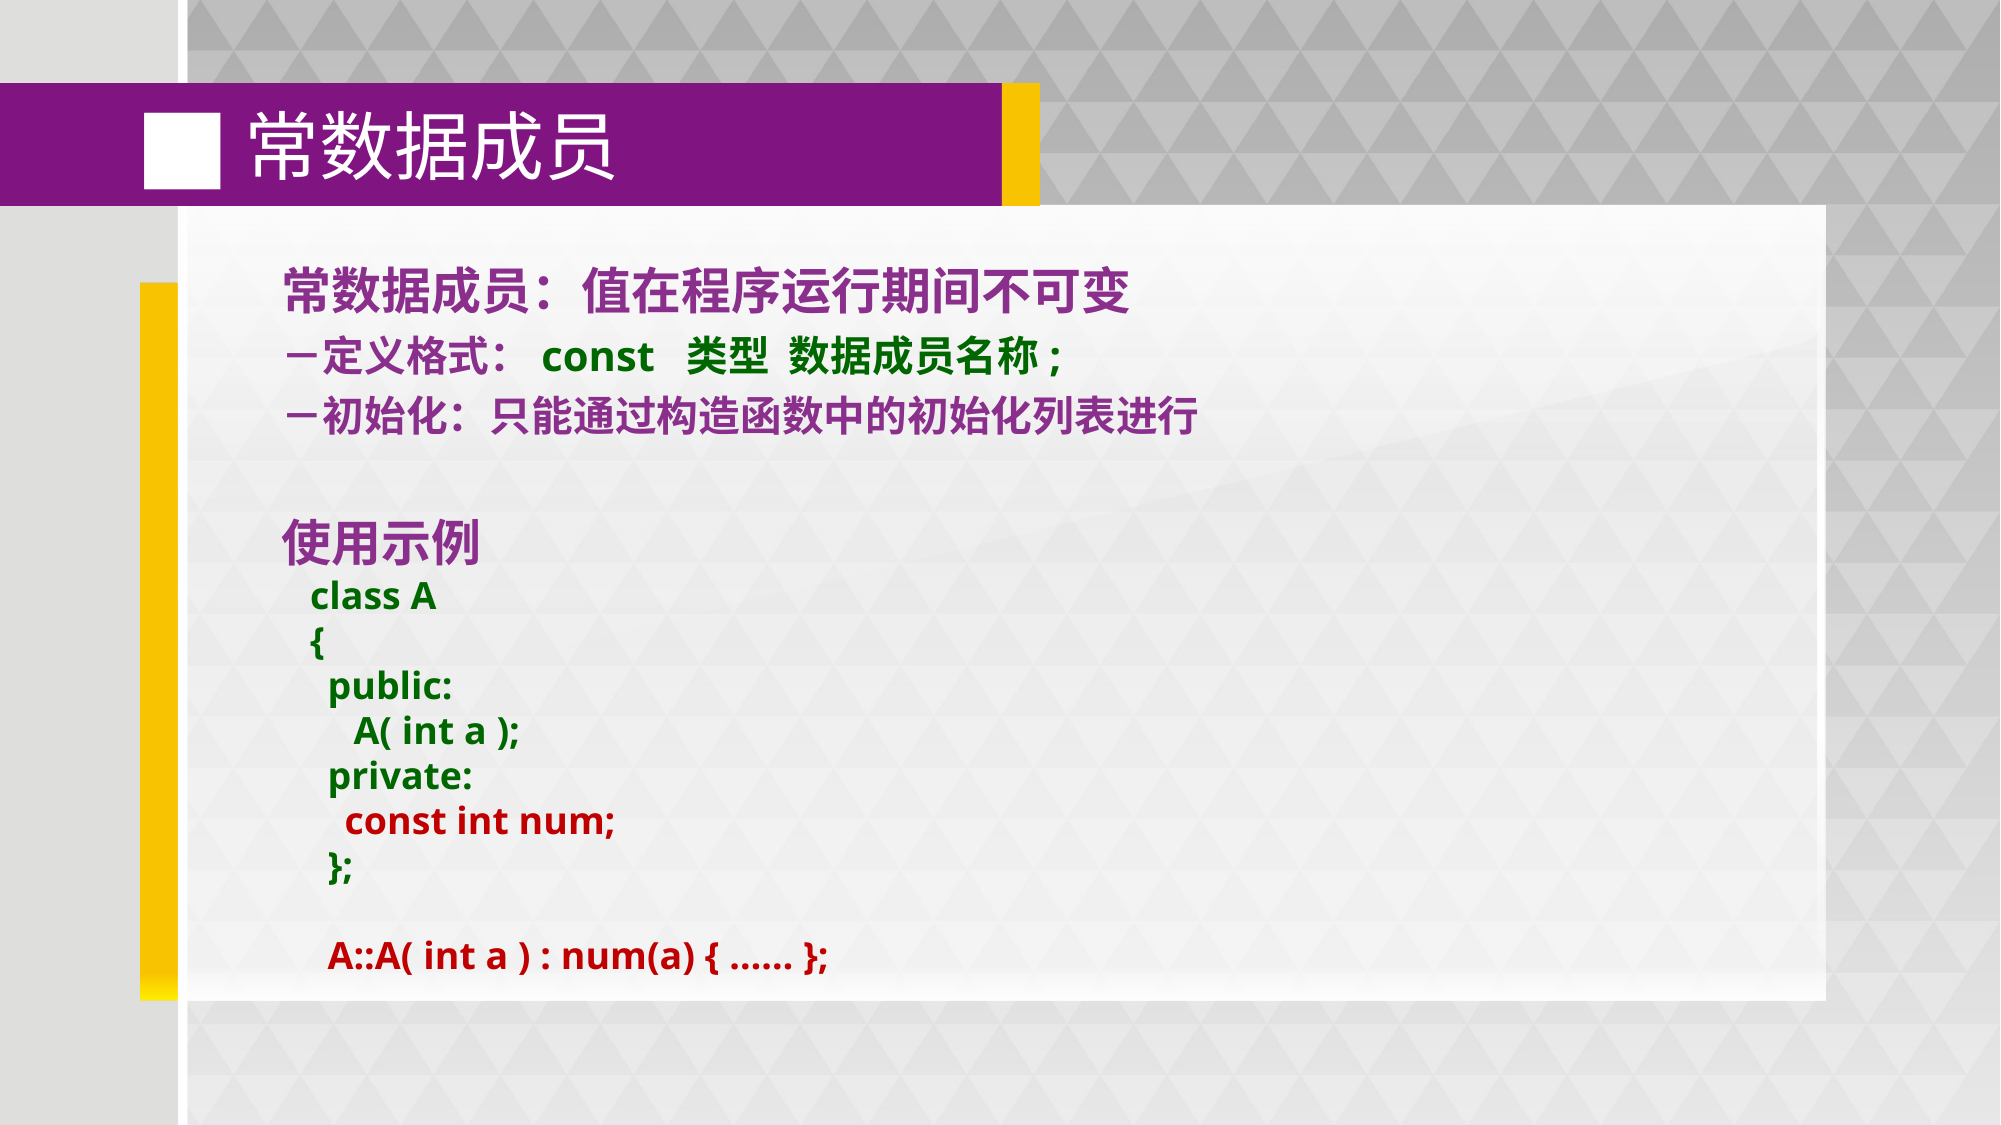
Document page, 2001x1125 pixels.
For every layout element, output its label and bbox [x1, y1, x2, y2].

picture [0, 0, 2000, 1125]
text_box [120, 69, 637, 206]
